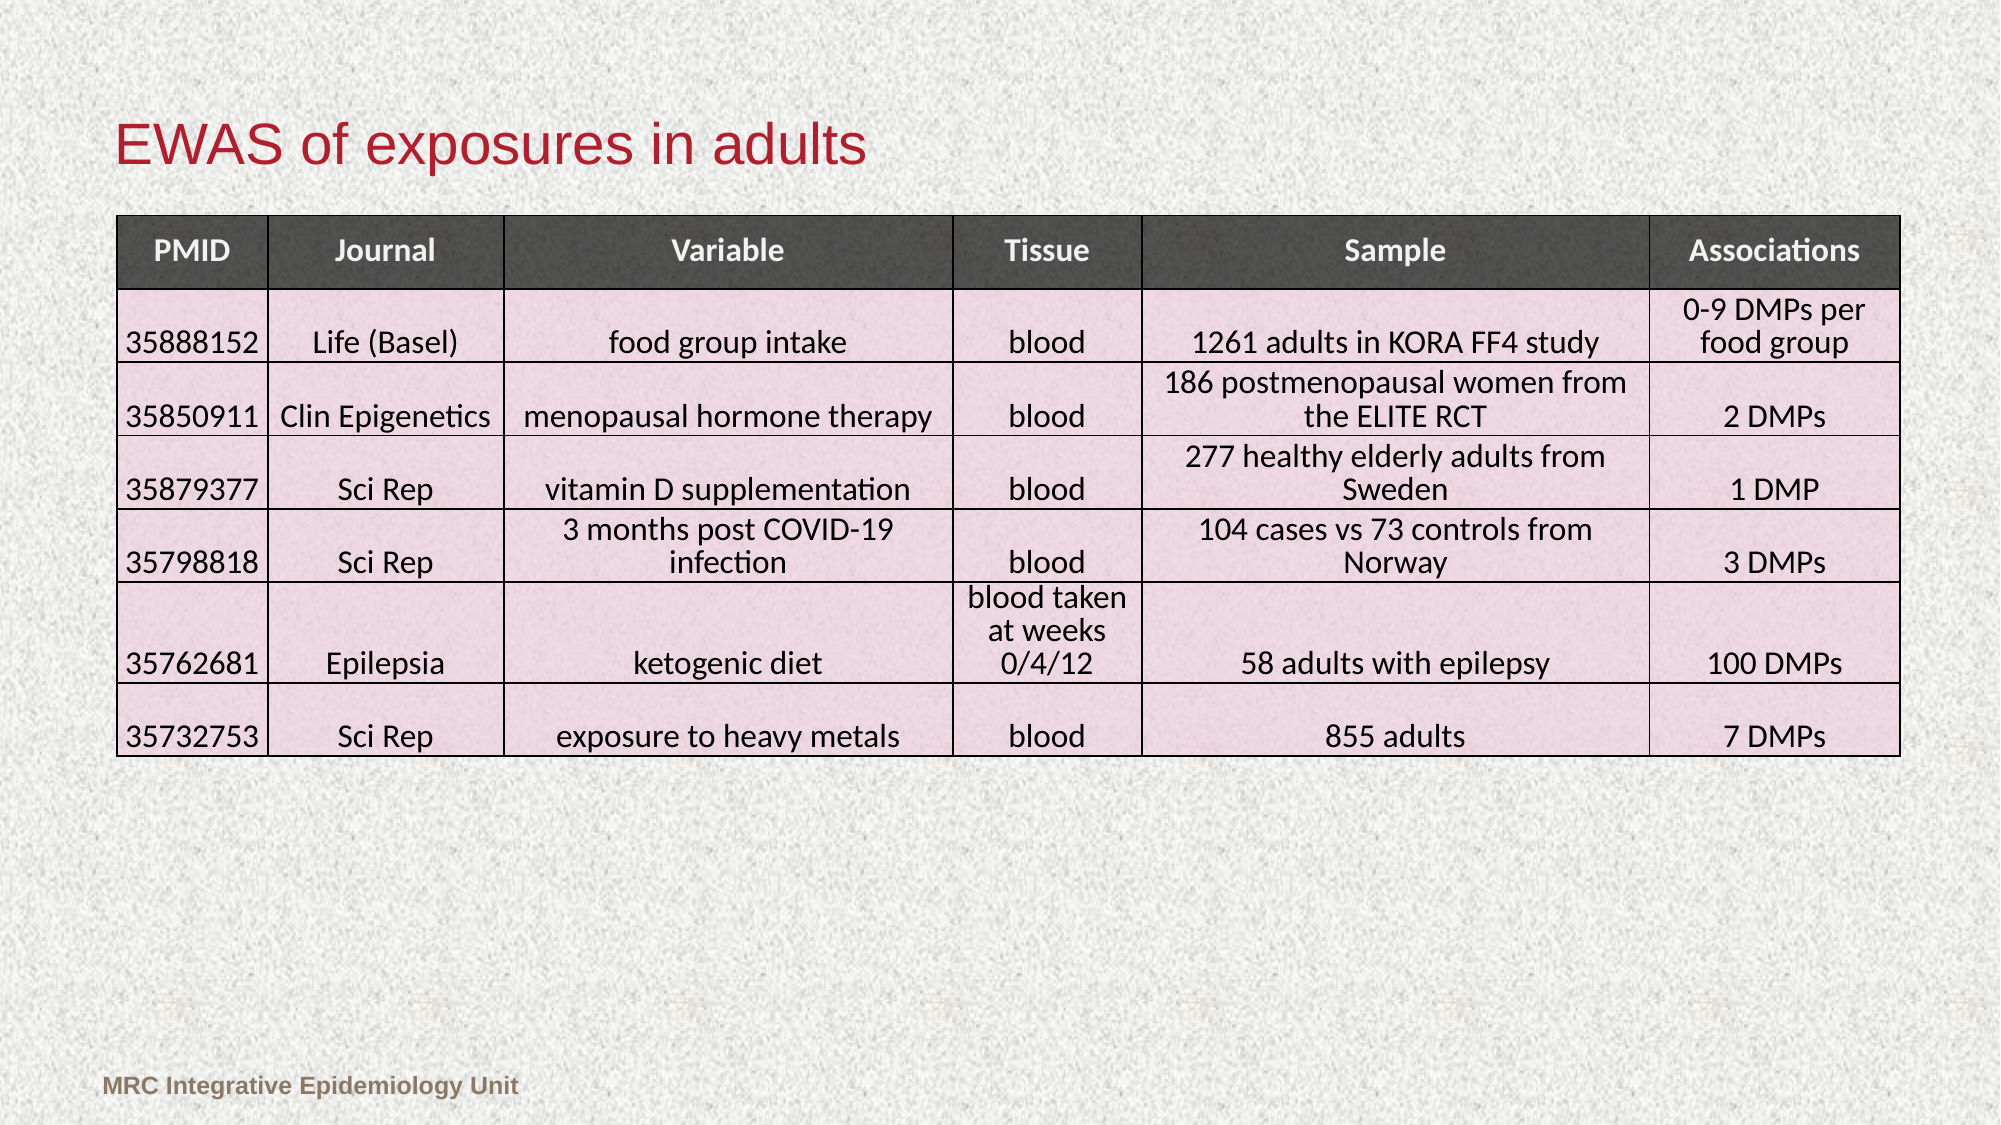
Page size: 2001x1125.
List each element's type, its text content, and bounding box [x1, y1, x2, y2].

table_cell ketogenic diet [505, 583, 952, 682]
table_cell 35798818 [118, 510, 267, 581]
table_cell 277 healthy elderly adults from Sweden [1143, 436, 1649, 508]
table_header Associations [1650, 216, 1899, 288]
table_cell blood [954, 363, 1141, 435]
table_cell blood [954, 684, 1141, 755]
table_cell Sci Rep [269, 684, 503, 755]
table_header Tissue [954, 216, 1141, 288]
table_cell Sci Rep [269, 510, 503, 581]
table_cell 3 months post COVID-19 infection [505, 510, 952, 581]
table_cell Clin Epigenetics [269, 363, 503, 435]
table_cell exposure to heavy metals [505, 684, 952, 755]
table_cell vitamin D supplementation [505, 436, 952, 508]
table_cell 7 DMPs [1650, 684, 1899, 755]
table_cell 35888152 [118, 290, 267, 361]
table_cell 2 DMPs [1650, 363, 1899, 435]
table_cell 186 postmenopausal women from the ELITE RCT [1143, 363, 1649, 435]
table_cell 35850911 [118, 363, 267, 435]
table_header Journal [269, 216, 503, 288]
table_cell menopausal hormone therapy [505, 363, 952, 435]
table_cell Life (Basel) [269, 290, 503, 361]
table_cell 0-9 DMPs per food group [1650, 290, 1899, 361]
table_cell 35762681 [118, 583, 267, 682]
table_cell Epilepsia [269, 583, 503, 682]
title EWAS of exposures in adults [99, 74, 1884, 209]
table_cell 35879377 [118, 436, 267, 508]
table_cell 58 adults with epilepsy [1143, 583, 1649, 682]
table_cell blood [954, 436, 1141, 508]
table_cell food group intake [505, 290, 952, 361]
table_cell 35732753 [118, 684, 267, 755]
table_cell 104 cases vs 73 controls from Norway [1143, 510, 1649, 581]
table_cell blood taken at weeks 0/4/12 [954, 583, 1141, 682]
table_cell blood [954, 290, 1141, 361]
table_header Variable [505, 216, 952, 288]
table_cell 1261 adults in KORA FF4 study [1143, 290, 1649, 361]
table_cell 855 adults [1143, 684, 1649, 755]
table_header PMID [118, 216, 267, 288]
table_cell 100 DMPs [1650, 583, 1899, 682]
table_cell blood [954, 510, 1141, 581]
table_cell Sci Rep [269, 436, 503, 508]
table_cell 3 DMPs [1650, 510, 1899, 581]
table_header Sample [1143, 216, 1649, 288]
table_cell 1 DMP [1650, 436, 1899, 508]
